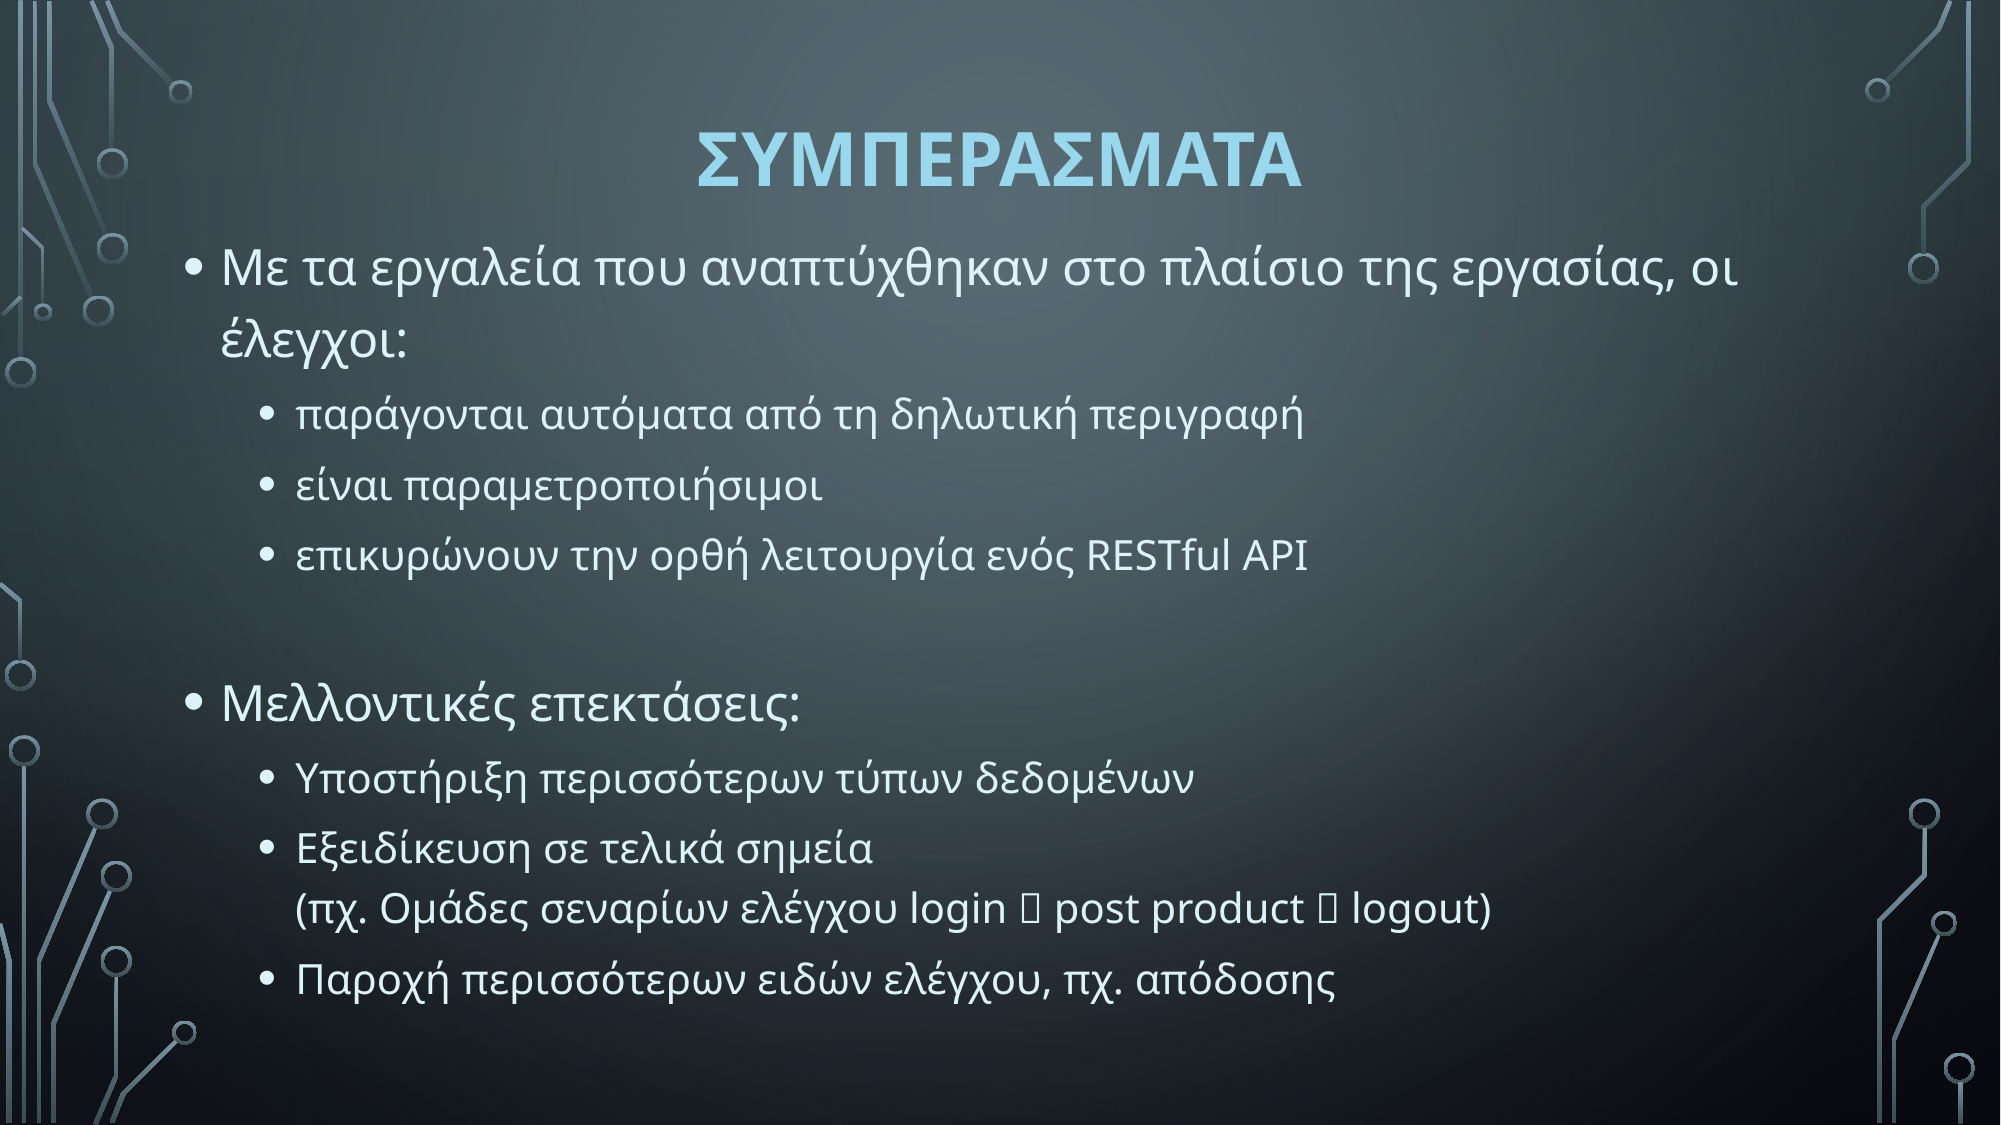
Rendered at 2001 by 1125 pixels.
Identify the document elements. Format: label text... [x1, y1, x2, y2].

list Με τα εργαλεία που αναπτύχθηκαν στο πλαίσιο της εργασίας, οι έλεγχοι: παράγονται αυτόματα από τη δηλωτική περιγραφή είναι παραμετροποιήσιμοι επικυρώνουν την ορθή λειτουργία ενός RESTful API Μελλοντικές επεκτάσεις: Υποστήριξη περισσότερων τύπων δεδομένων Εξειδίκευση σε τελικά σημεία (πχ. Ομάδες σεναρίων ελέγχου login  post product  logout) Παροχή περισσότερων ειδών ελέγχου, πχ. απόδοσης [167, 216, 1832, 1017]
title Συμπερασματα [187, 53, 1813, 216]
